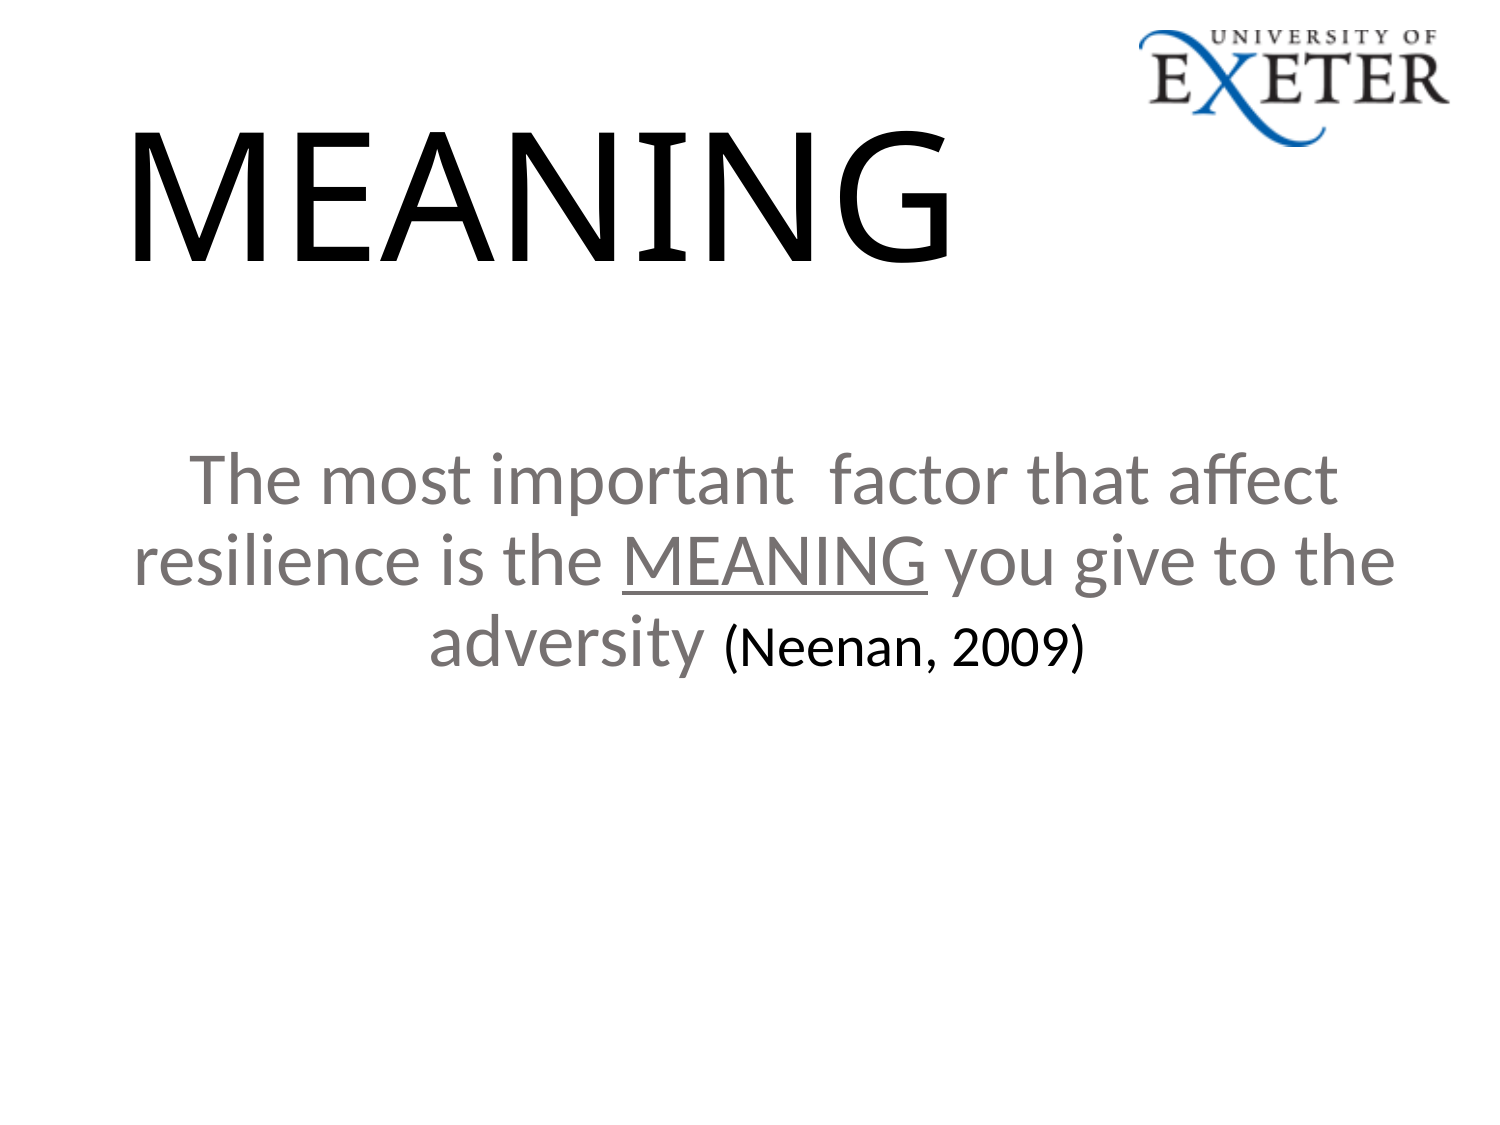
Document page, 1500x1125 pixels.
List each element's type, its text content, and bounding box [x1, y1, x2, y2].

title MEANING [103, 90, 1397, 308]
list The most important factor that affect resilience is the MEANING you give to the adversity (Neenan, 2009) [11, 432, 1500, 1125]
picture [1139, 30, 1452, 147]
